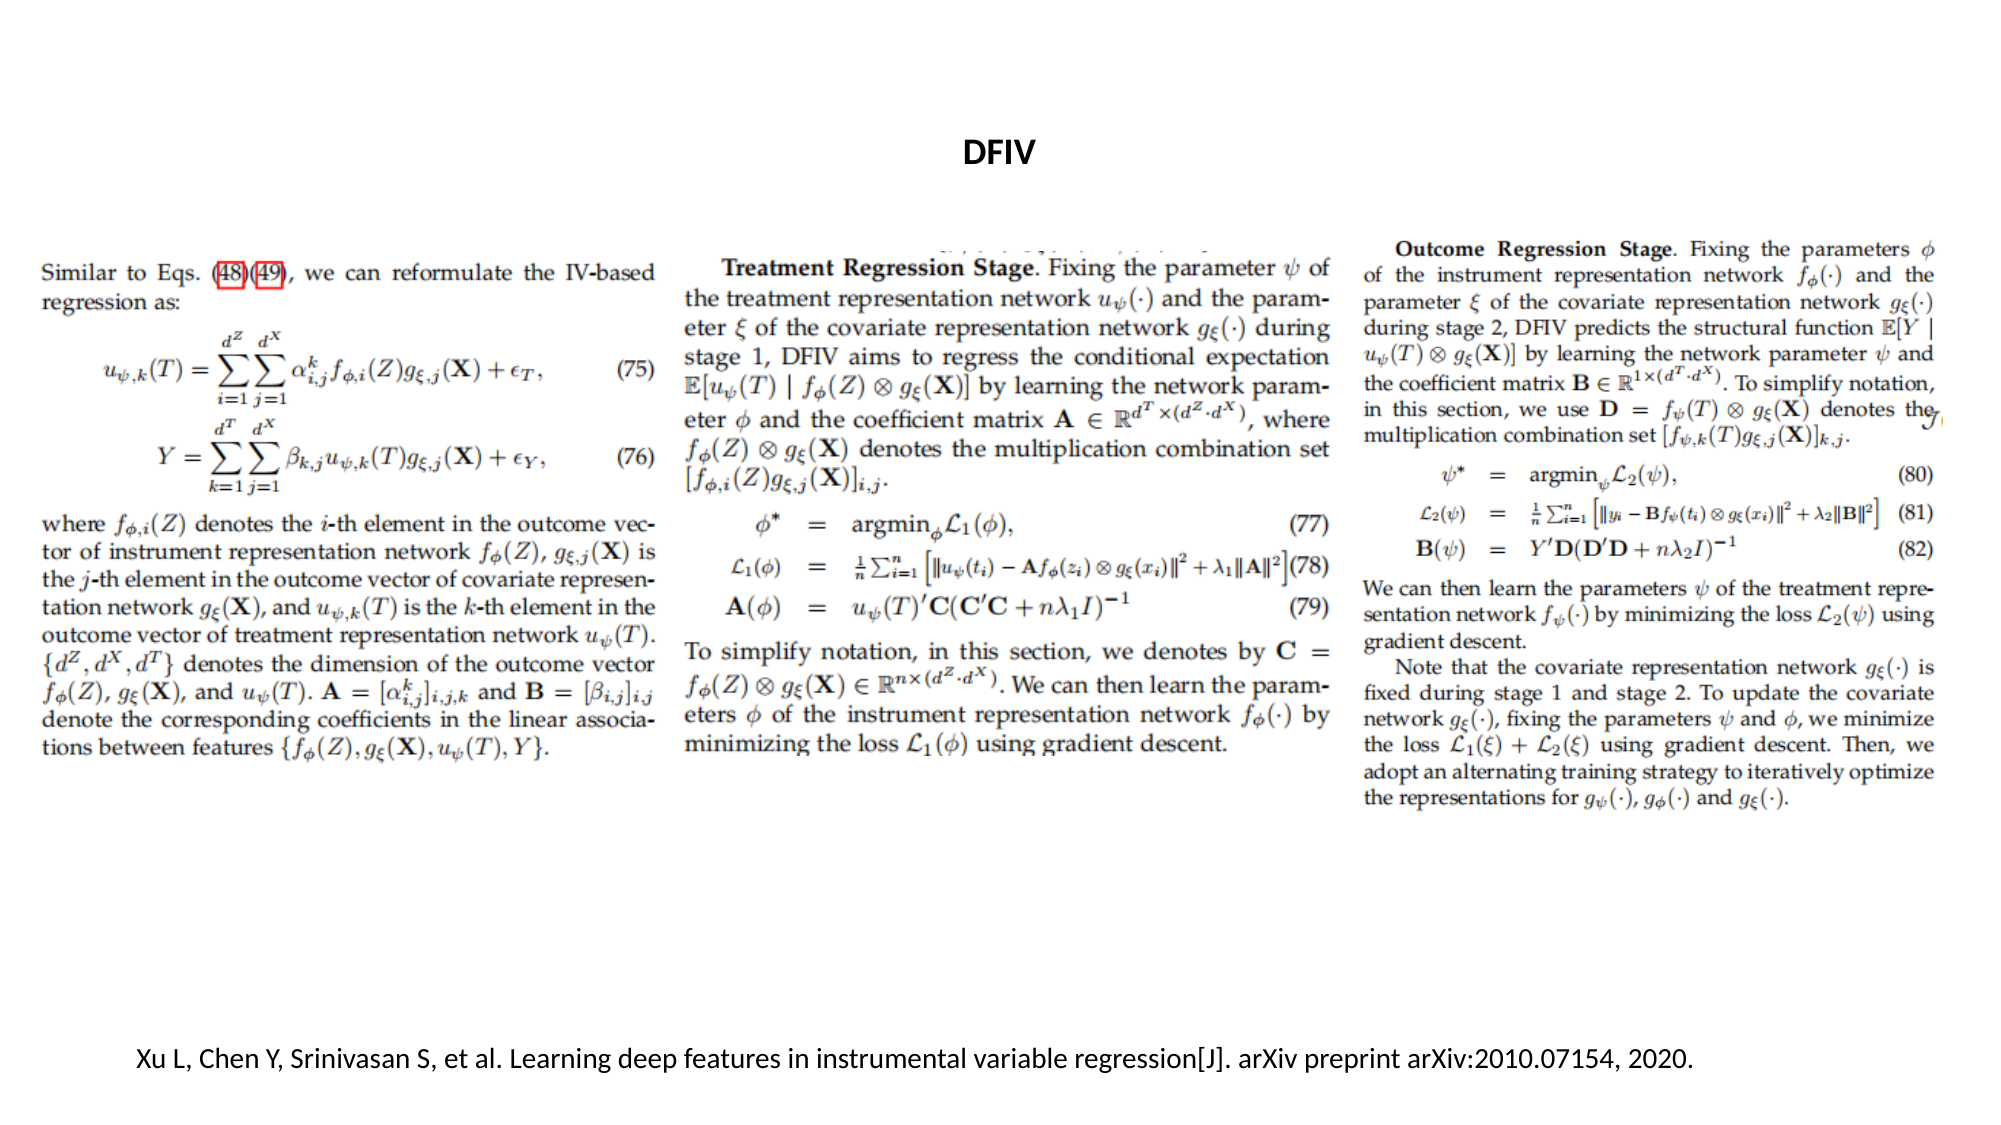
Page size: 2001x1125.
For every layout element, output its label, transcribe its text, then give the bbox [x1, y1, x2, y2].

text_box DFIV [948, 119, 1100, 180]
text_box Xu L, Chen Y, Srinivasan S, et al. Learning deep features in instrumental variable regression[J]. arXiv preprint arXiv:2010.07154, 2020. [121, 1031, 1786, 1095]
picture [26, 251, 665, 765]
picture [1349, 237, 1943, 818]
picture [674, 251, 1340, 756]
